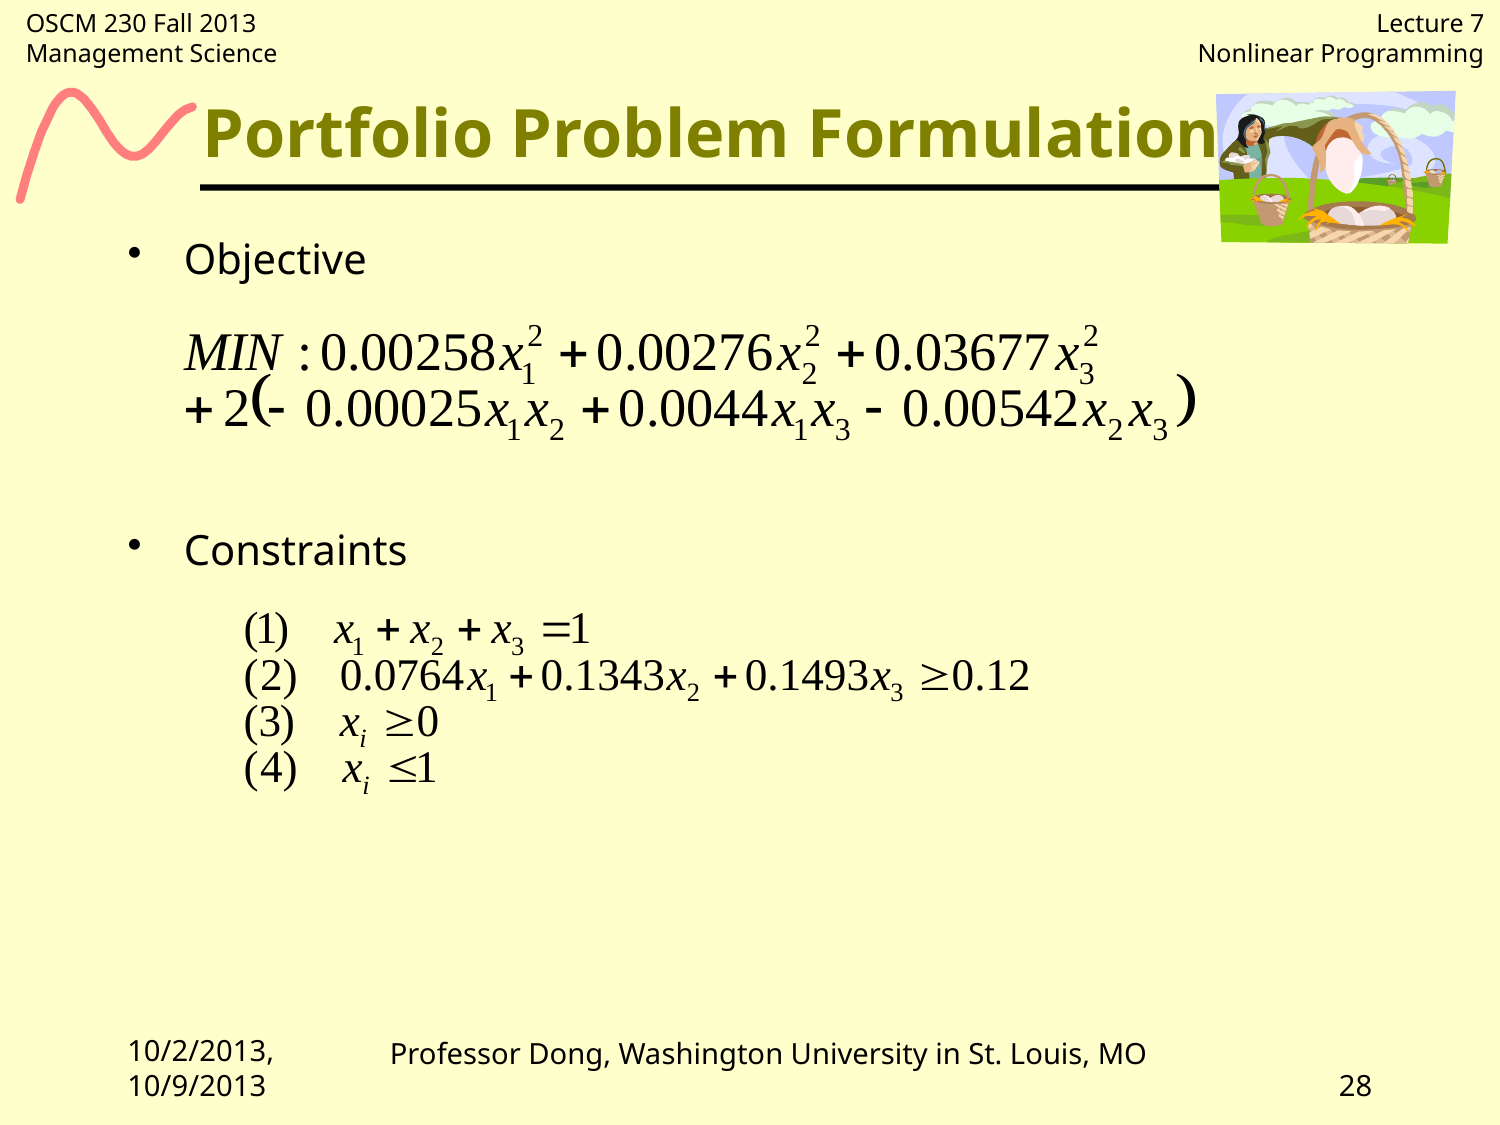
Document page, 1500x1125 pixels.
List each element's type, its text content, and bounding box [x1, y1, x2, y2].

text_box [174, 308, 1201, 455]
text_box Professor Dong, Washington University in St. Louis, MO [324, 1027, 1213, 1103]
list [1212, 87, 1460, 248]
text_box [237, 599, 1038, 804]
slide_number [112, 1025, 425, 1100]
list Objective Constraints [112, 224, 1363, 901]
slide_number 28 [1074, 1024, 1388, 1101]
title Portfolio Problem Formulation [187, 37, 1463, 224]
